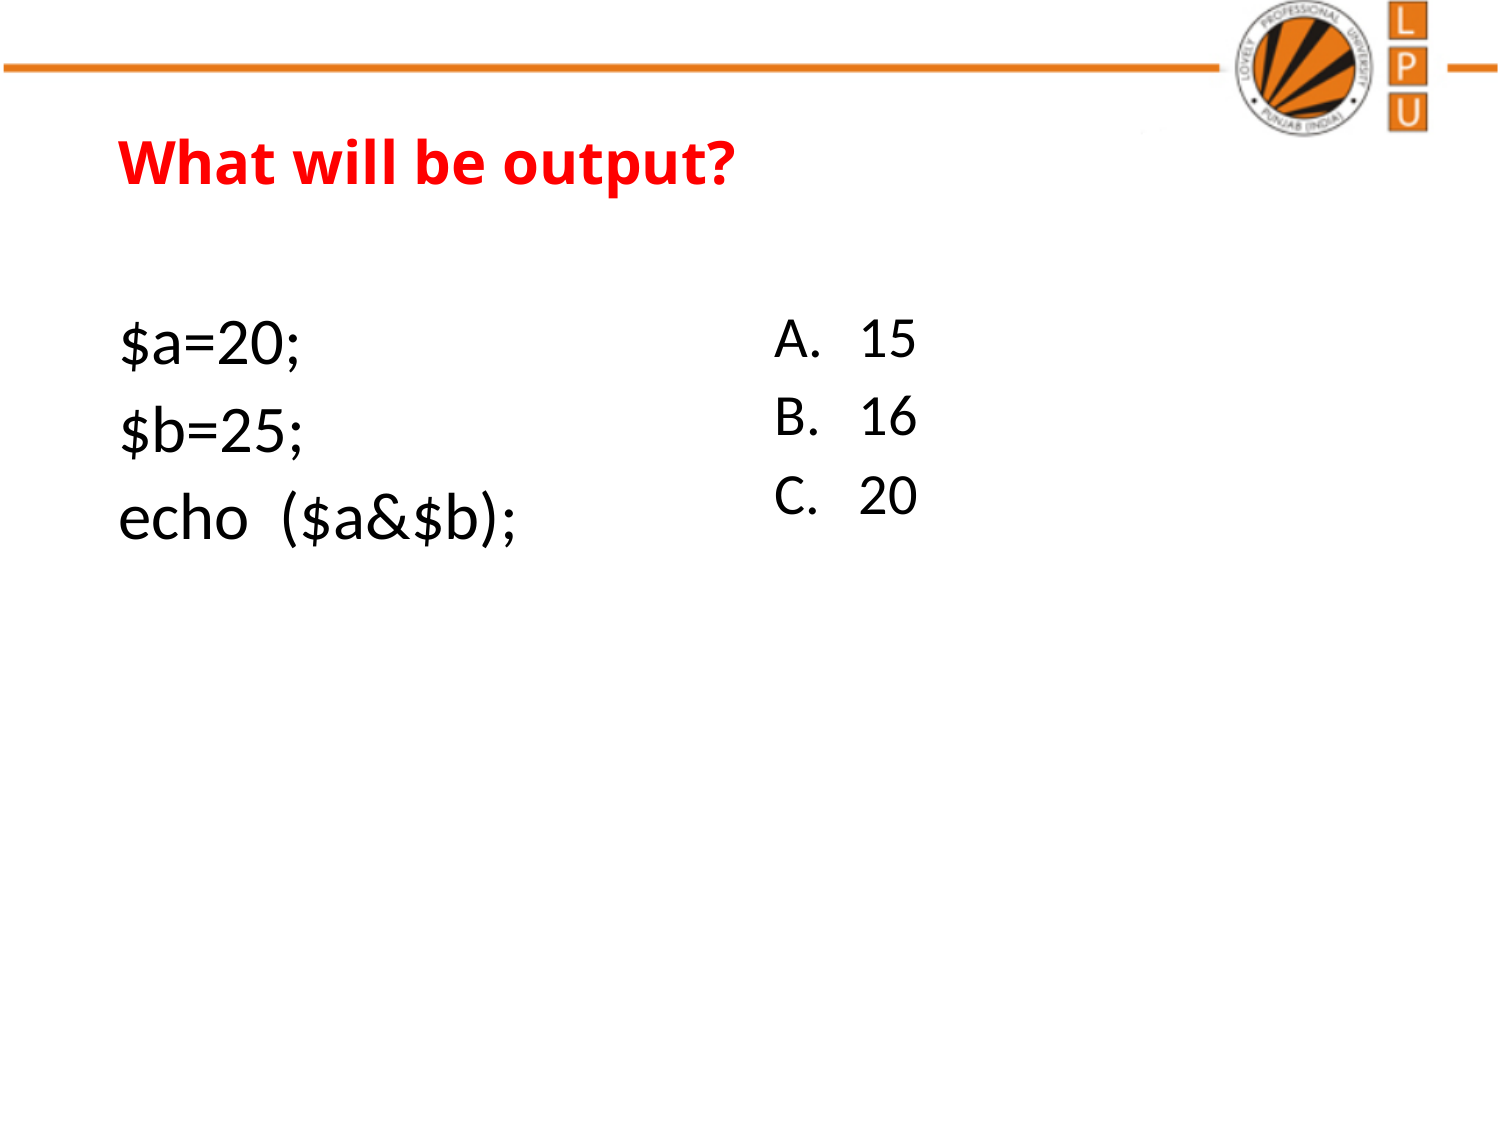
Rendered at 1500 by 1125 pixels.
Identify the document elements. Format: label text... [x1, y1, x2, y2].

list 15 16 20 [759, 299, 1397, 1014]
picture [3, 0, 1500, 155]
title What will be output? [103, 59, 1397, 278]
list $a=20; $b=25; echo ($a&$b); [103, 299, 741, 1014]
